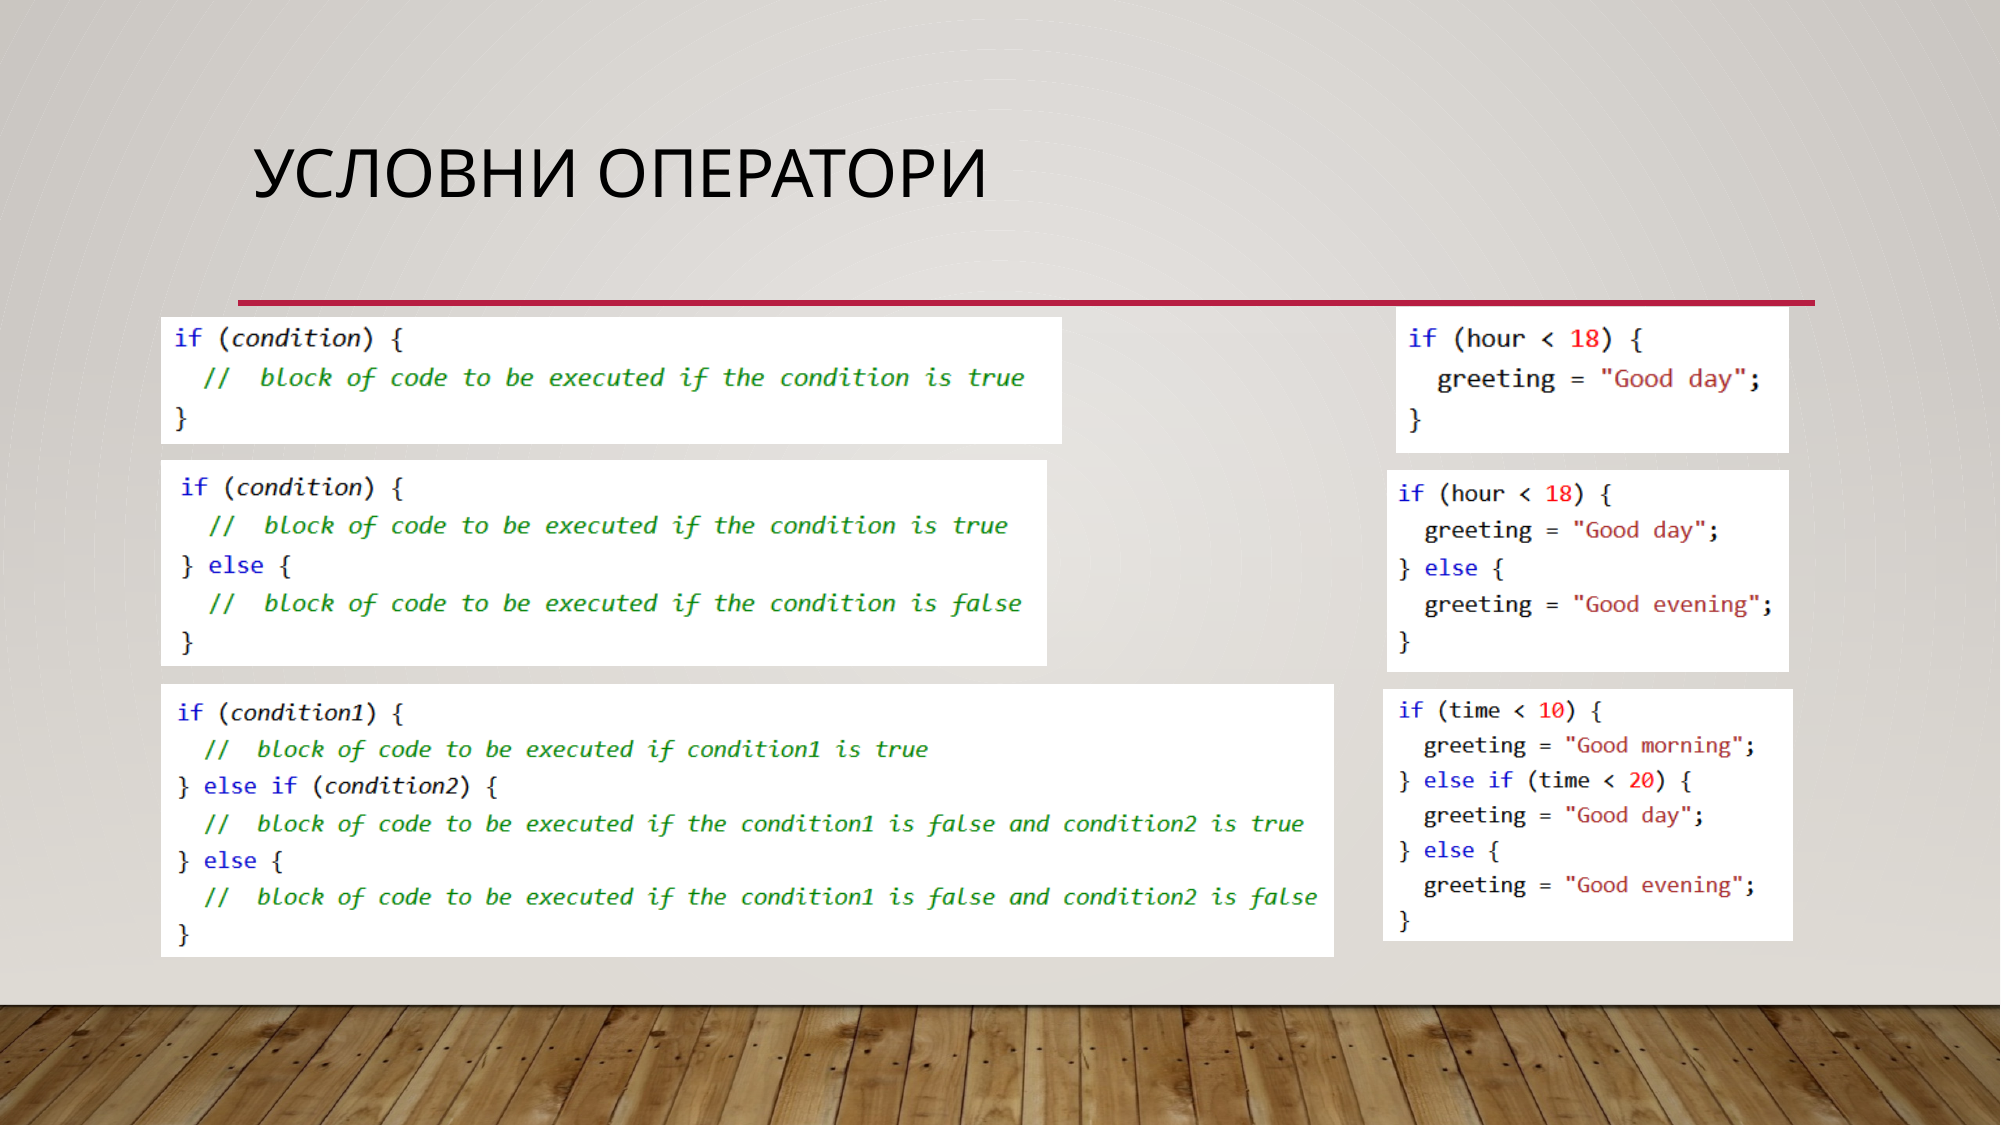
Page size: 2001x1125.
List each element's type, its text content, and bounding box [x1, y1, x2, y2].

picture [161, 460, 1047, 667]
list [161, 317, 1062, 444]
picture [1396, 306, 1789, 454]
picture [0, 1005, 2000, 1125]
picture [1382, 689, 1794, 941]
picture [161, 684, 1334, 958]
title УСЛОВНИ ОПЕРАТОРИ [238, 131, 1814, 305]
picture [1387, 470, 1789, 673]
